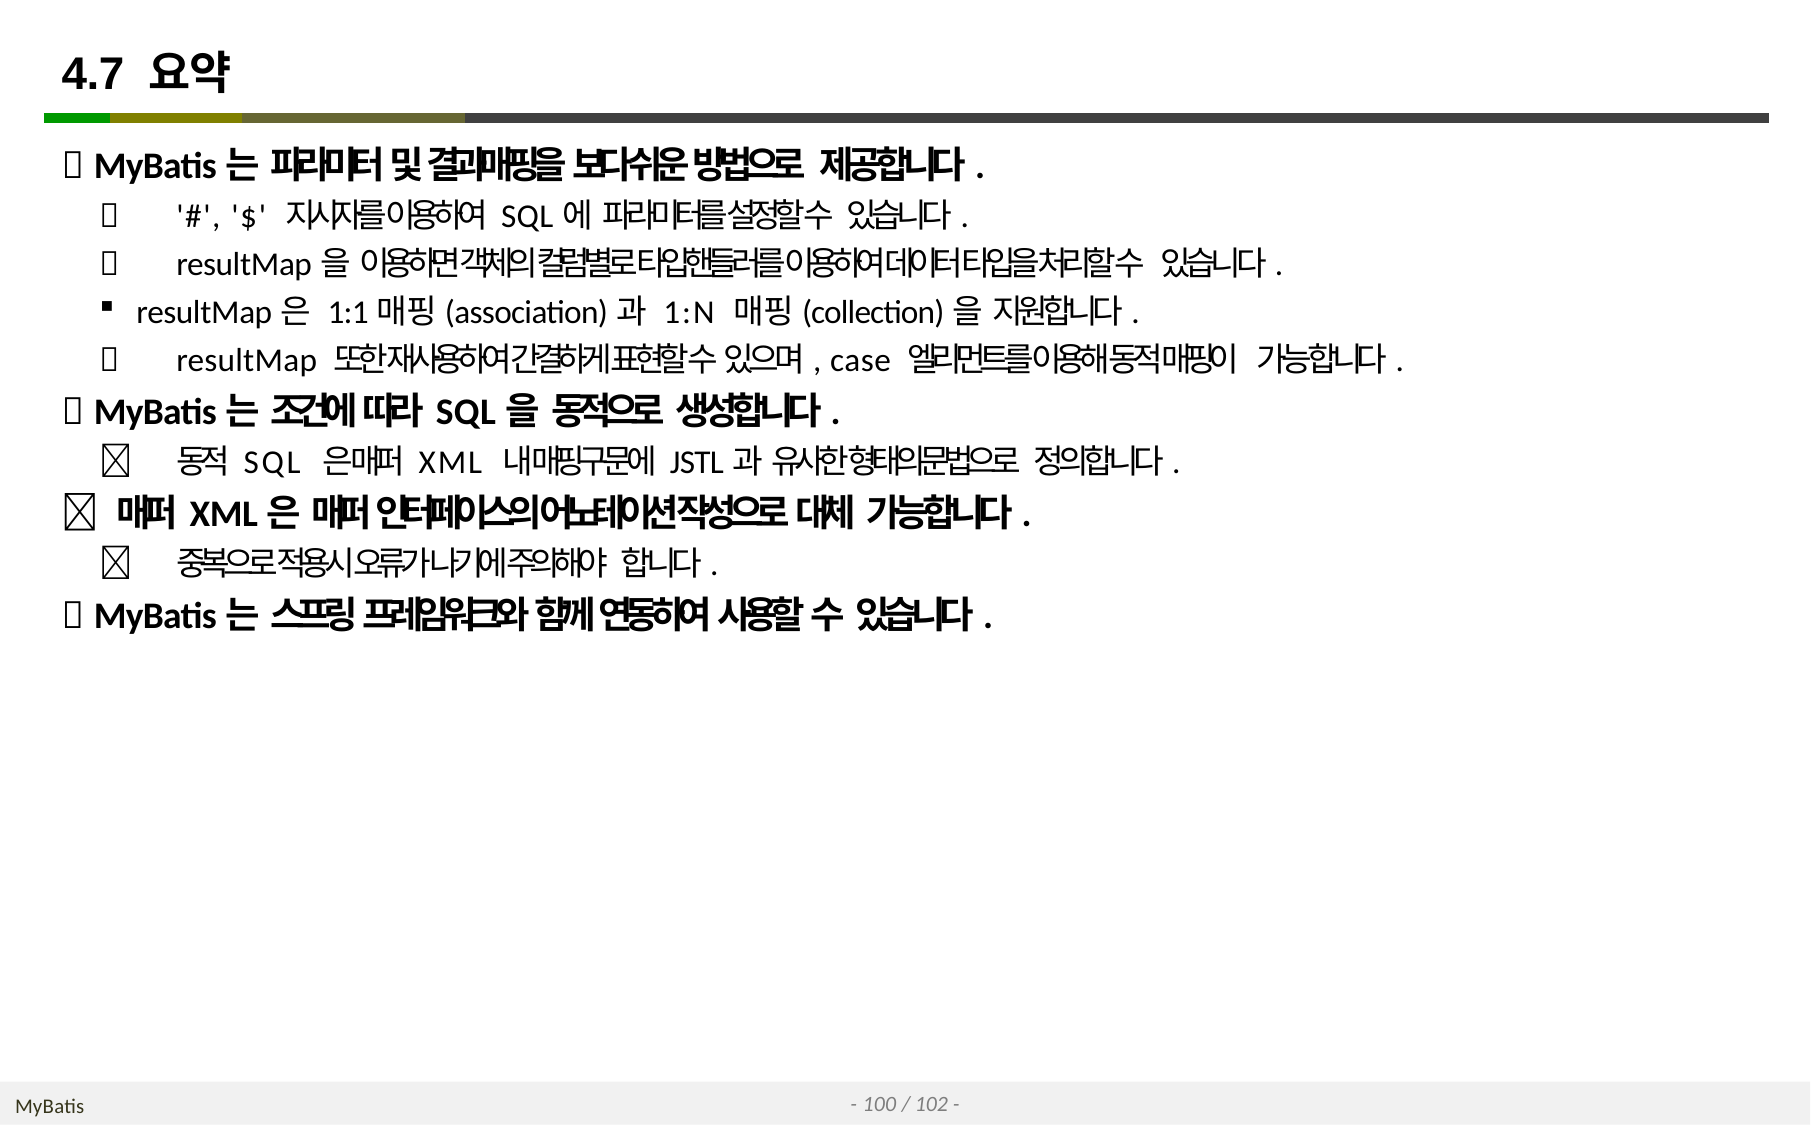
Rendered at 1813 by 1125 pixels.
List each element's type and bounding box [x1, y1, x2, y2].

text_box [848, 1092, 970, 1117]
footer [12, 1094, 95, 1125]
title [59, 43, 1753, 232]
text_box [59, 141, 1451, 636]
